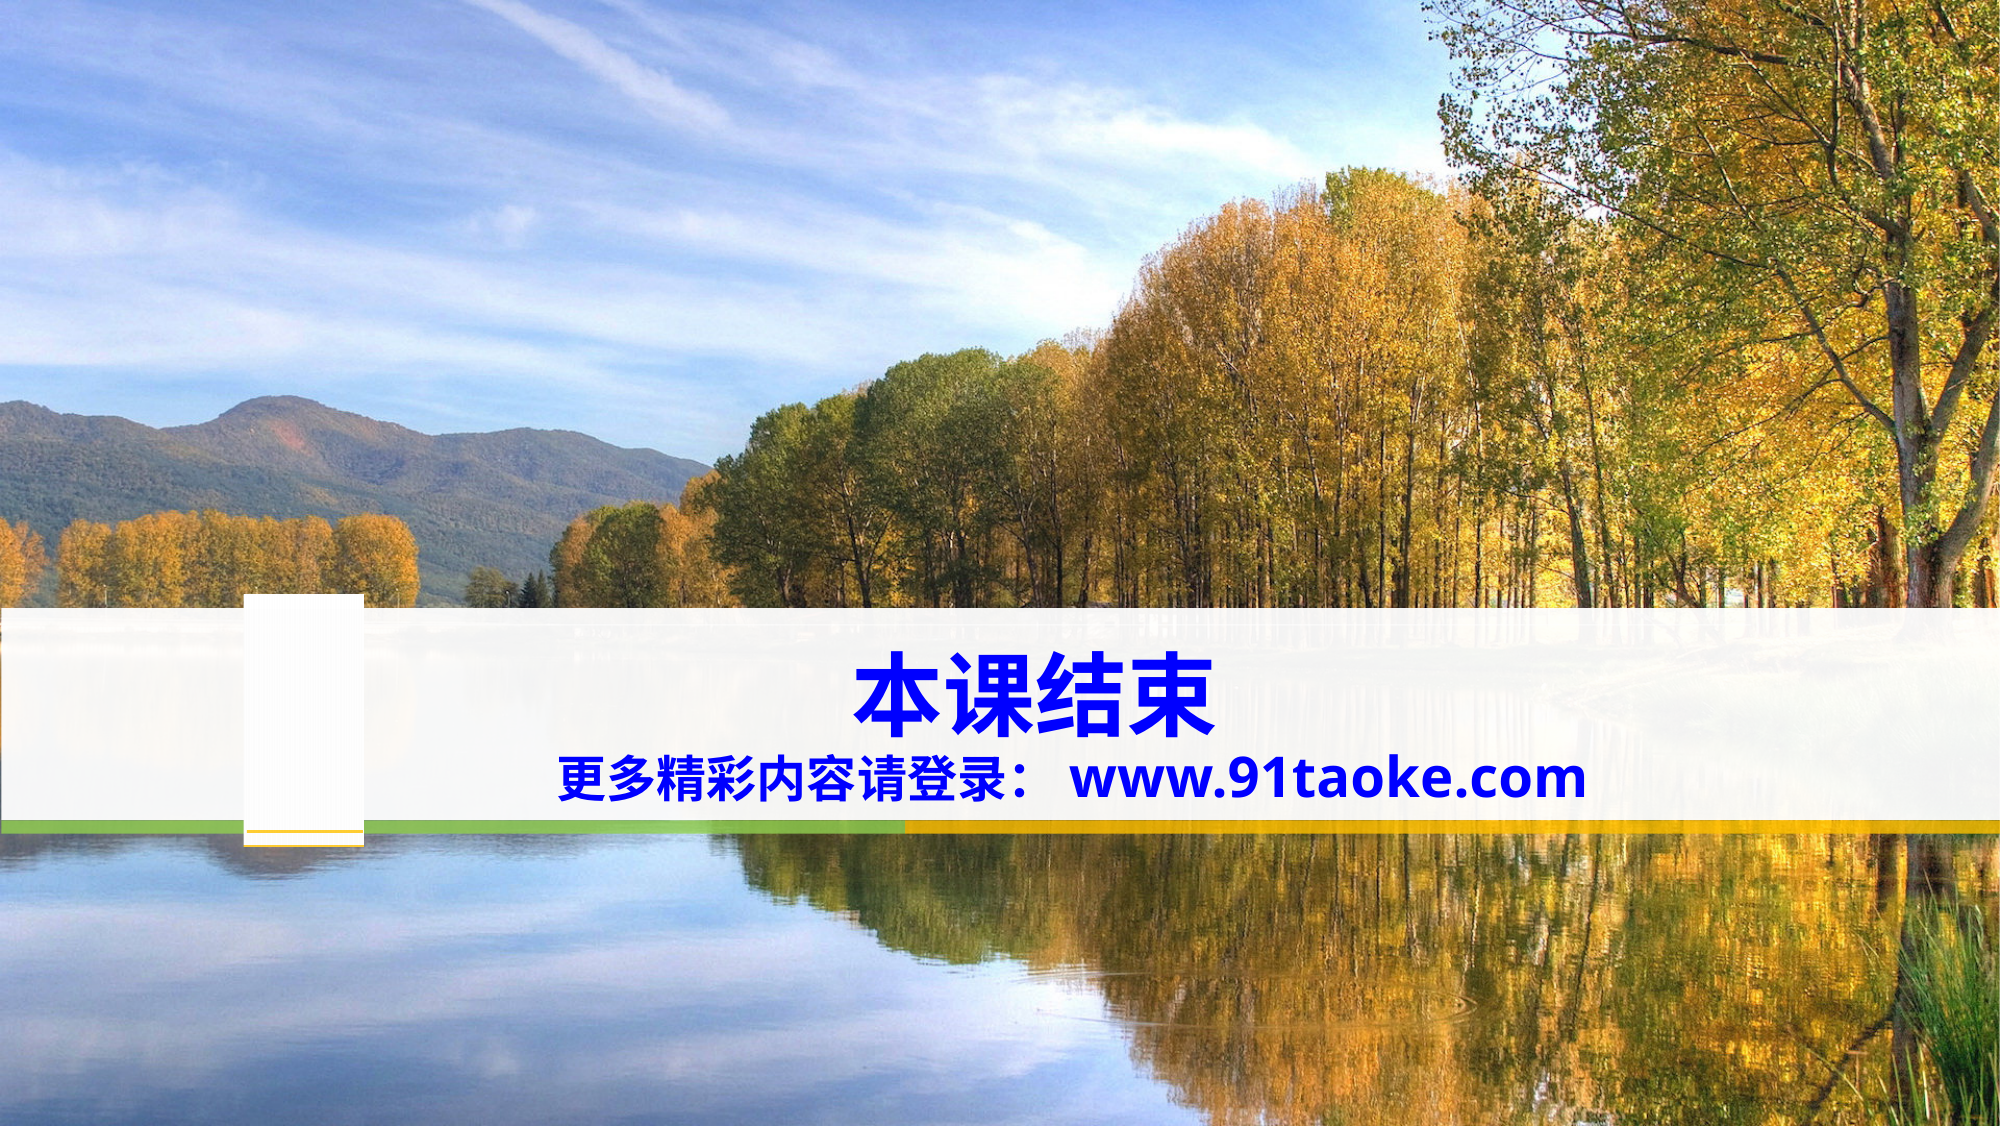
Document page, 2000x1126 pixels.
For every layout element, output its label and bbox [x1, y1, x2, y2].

picture [0, 0, 2000, 1126]
text_box [1, 607, 238, 835]
text_box [485, 607, 2000, 835]
